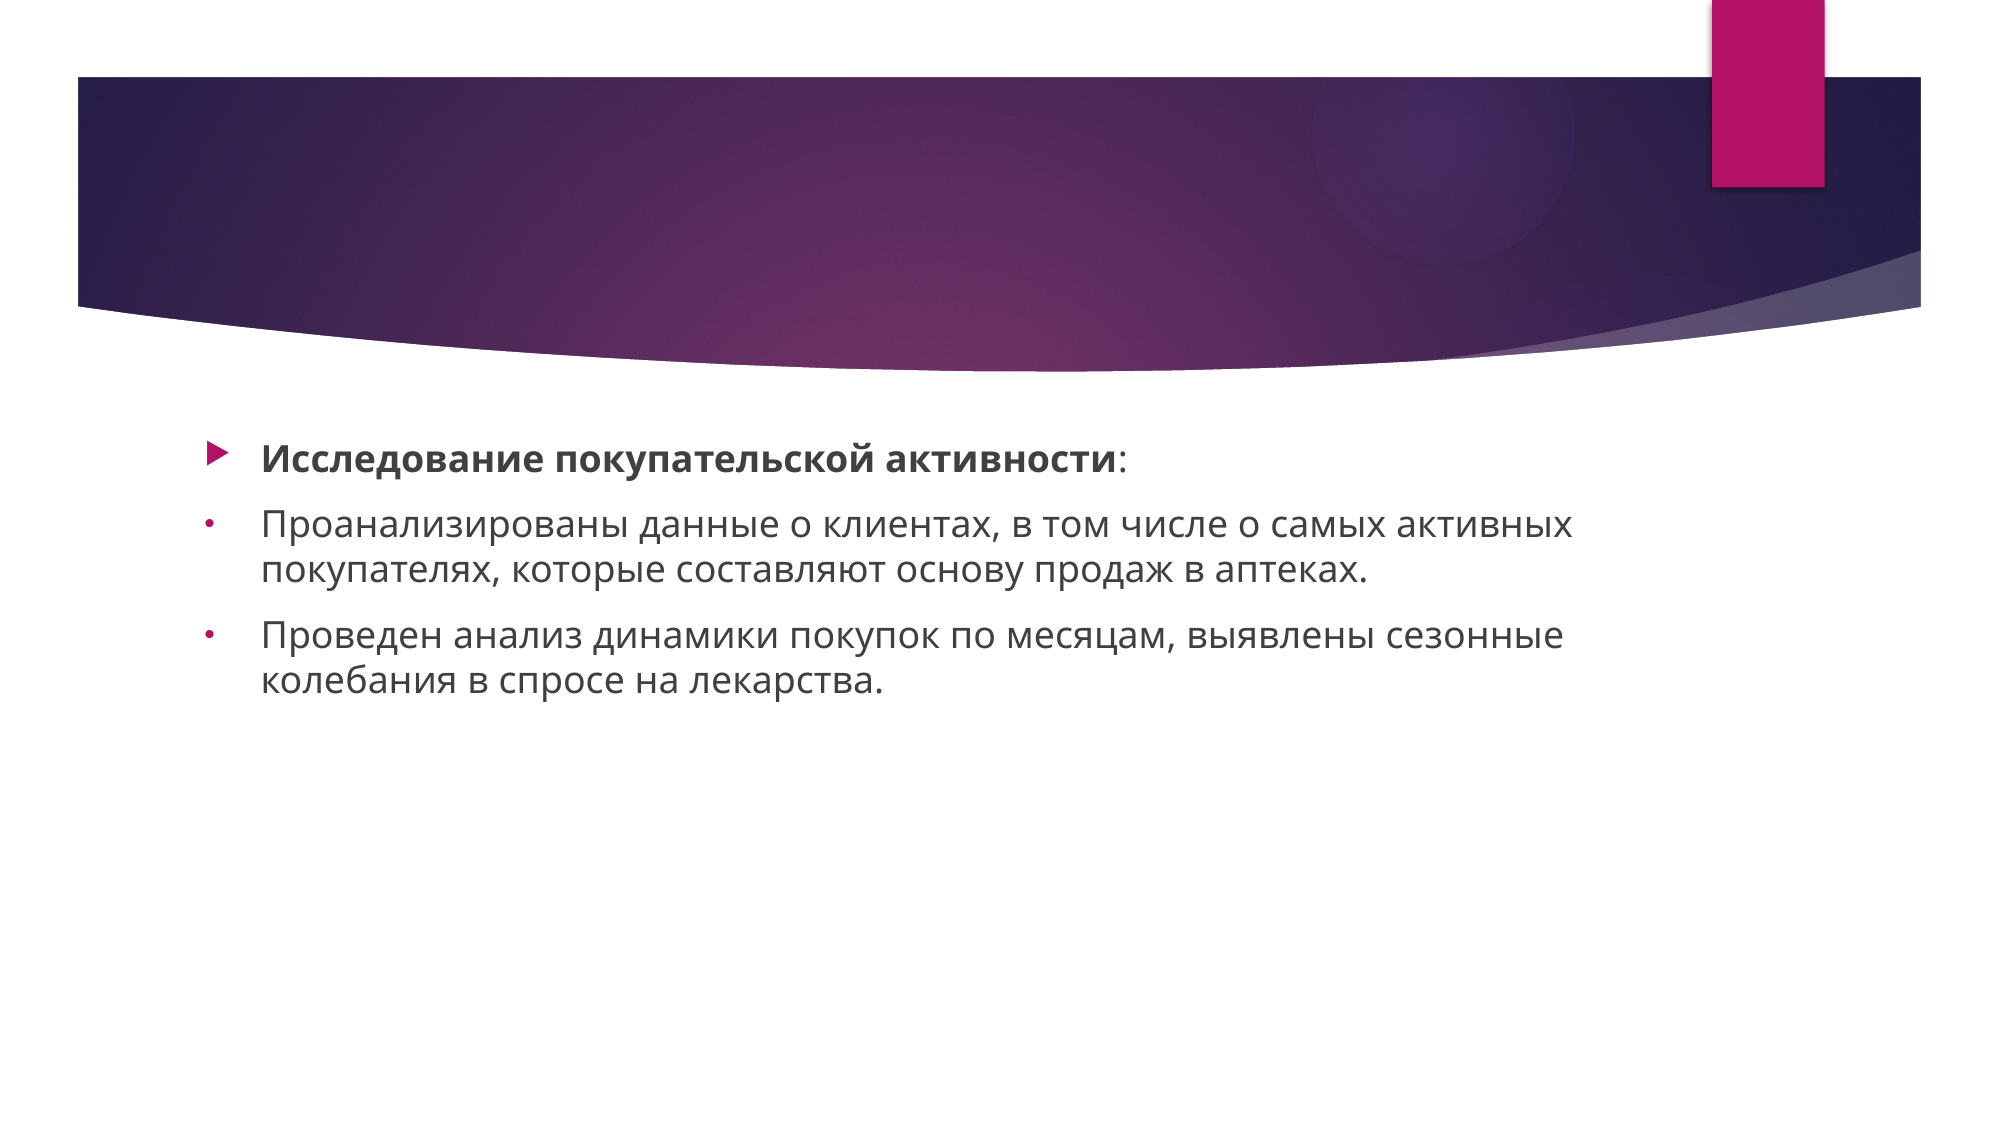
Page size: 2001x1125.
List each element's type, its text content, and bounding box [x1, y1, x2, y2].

list Исследование покупательской активности: Проанализированы данные о клиентах, в том числе о самых активных покупателях, которые составляют основу продаж в аптеках. Проведен анализ динамики покупок по месяцам, выявлены сезонные колебания в спросе на лекарства. [189, 427, 1638, 988]
